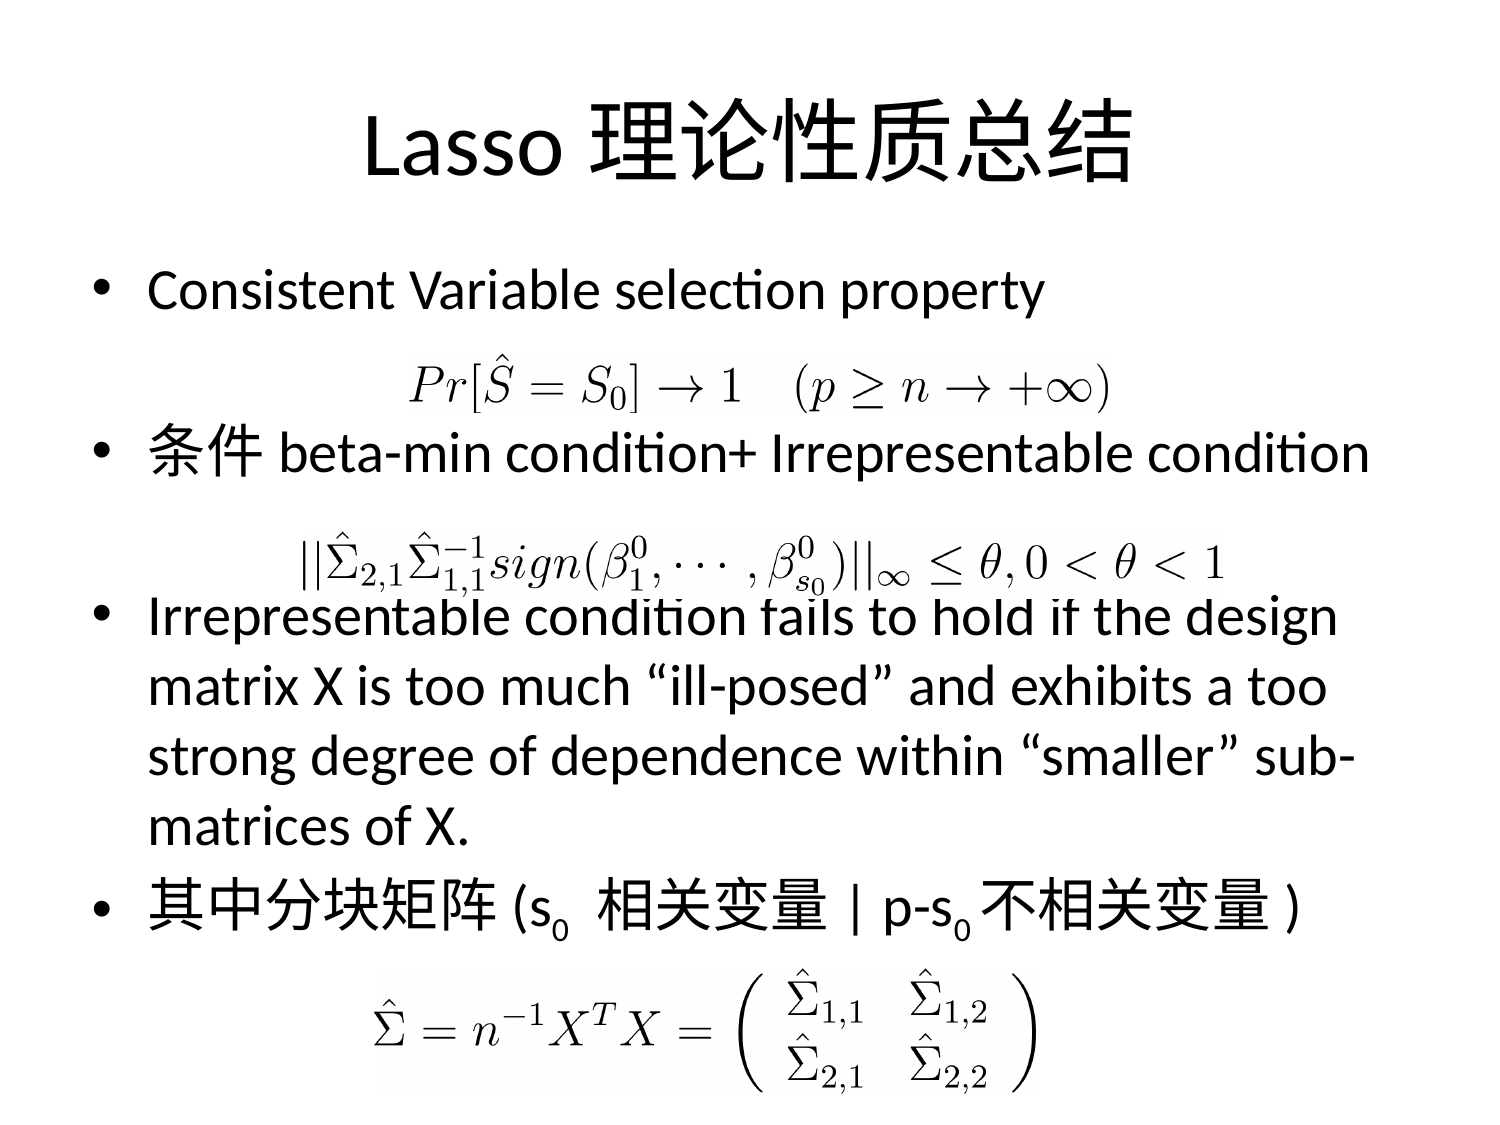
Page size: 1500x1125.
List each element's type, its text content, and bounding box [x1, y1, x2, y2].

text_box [371, 963, 1038, 1100]
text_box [300, 526, 1226, 600]
list Consistent Variable selection property 条件beta-min condition+ Irrepresentable condition Irrepresentable condition fails to hold if the design matrix X is too much “ill-posed” and exhibits a too strong degree of dependence within “smaller” sub-matrices of X. 其中分块矩阵(s0 相关变量| p-s0不相关变量) [76, 243, 1427, 986]
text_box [407, 349, 1110, 418]
title Lasso理论性质总结 [75, 45, 1425, 233]
